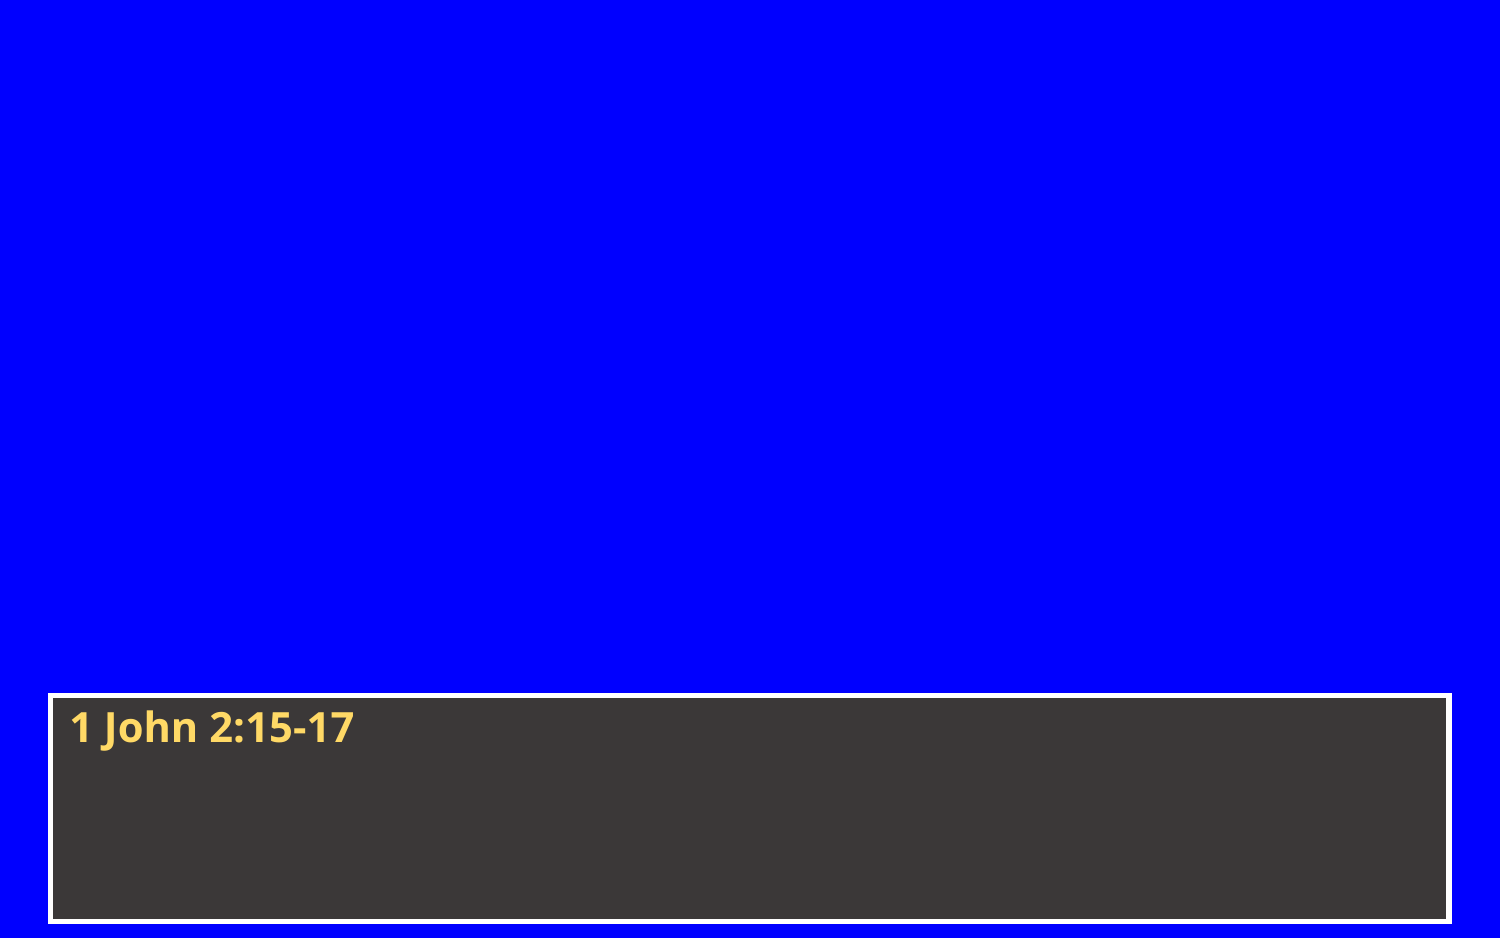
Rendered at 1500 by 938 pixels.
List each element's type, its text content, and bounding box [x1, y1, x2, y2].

text_box 1 John 2:15-17 16 For all that is in the world, the lust of the flesh, and the lust of the eyes, and the pride of life, is not of the Father, but is of the world. [50, 695, 1449, 922]
